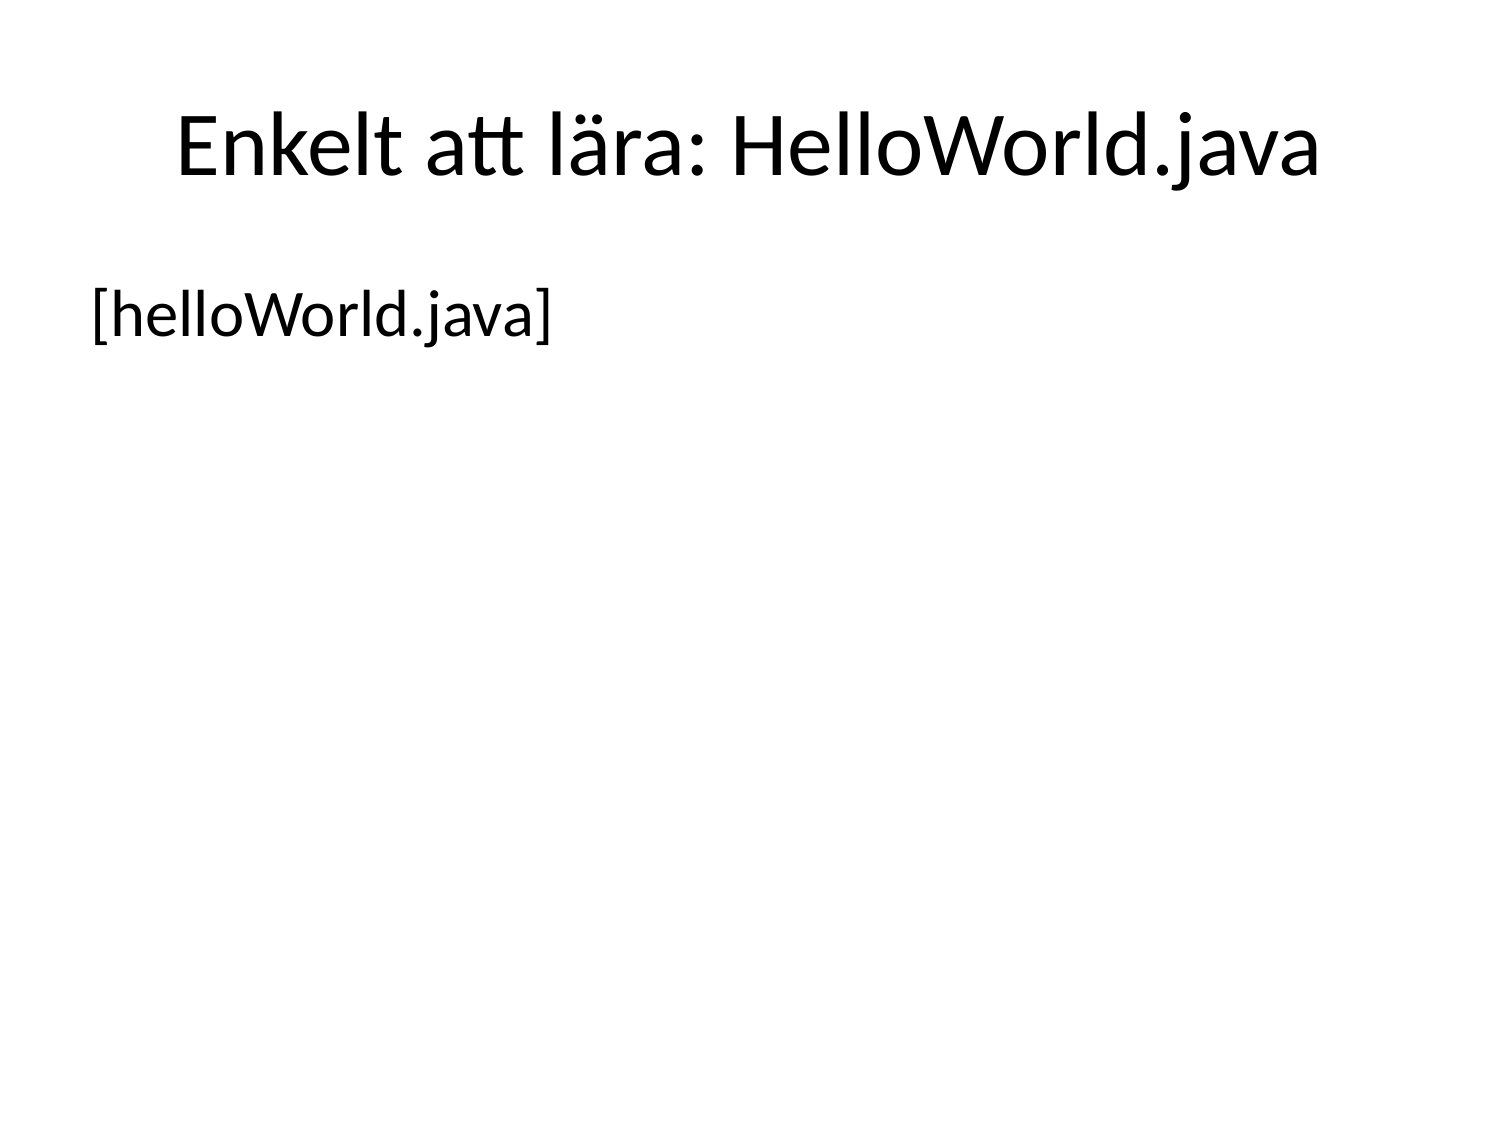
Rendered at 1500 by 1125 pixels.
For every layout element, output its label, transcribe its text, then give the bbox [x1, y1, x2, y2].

title Enkelt att lära: HelloWorld.java [75, 45, 1425, 233]
list [helloWorld.java] [75, 262, 1425, 1005]
